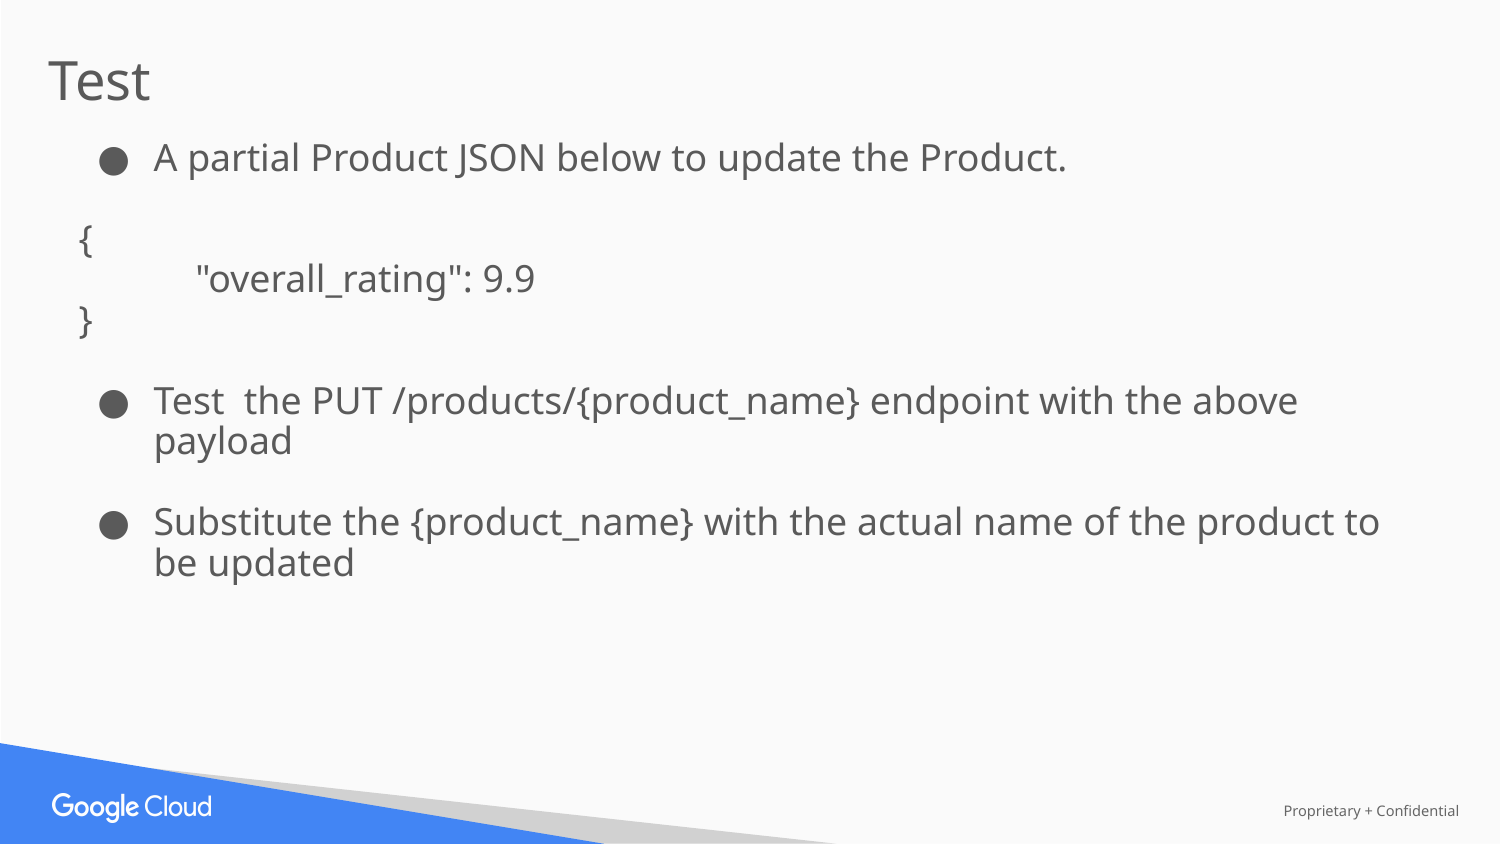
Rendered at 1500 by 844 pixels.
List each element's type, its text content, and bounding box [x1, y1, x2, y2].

list A partial Product JSON below to update the Product. { "overall_rating": 9.9 } Test the PUT /products/{product_name} endpoint with the above payload Substitute the {product_name} with the actual name of the product to be updated [67, 133, 1438, 753]
title Test [37, 56, 1397, 102]
picture [52, 793, 211, 823]
